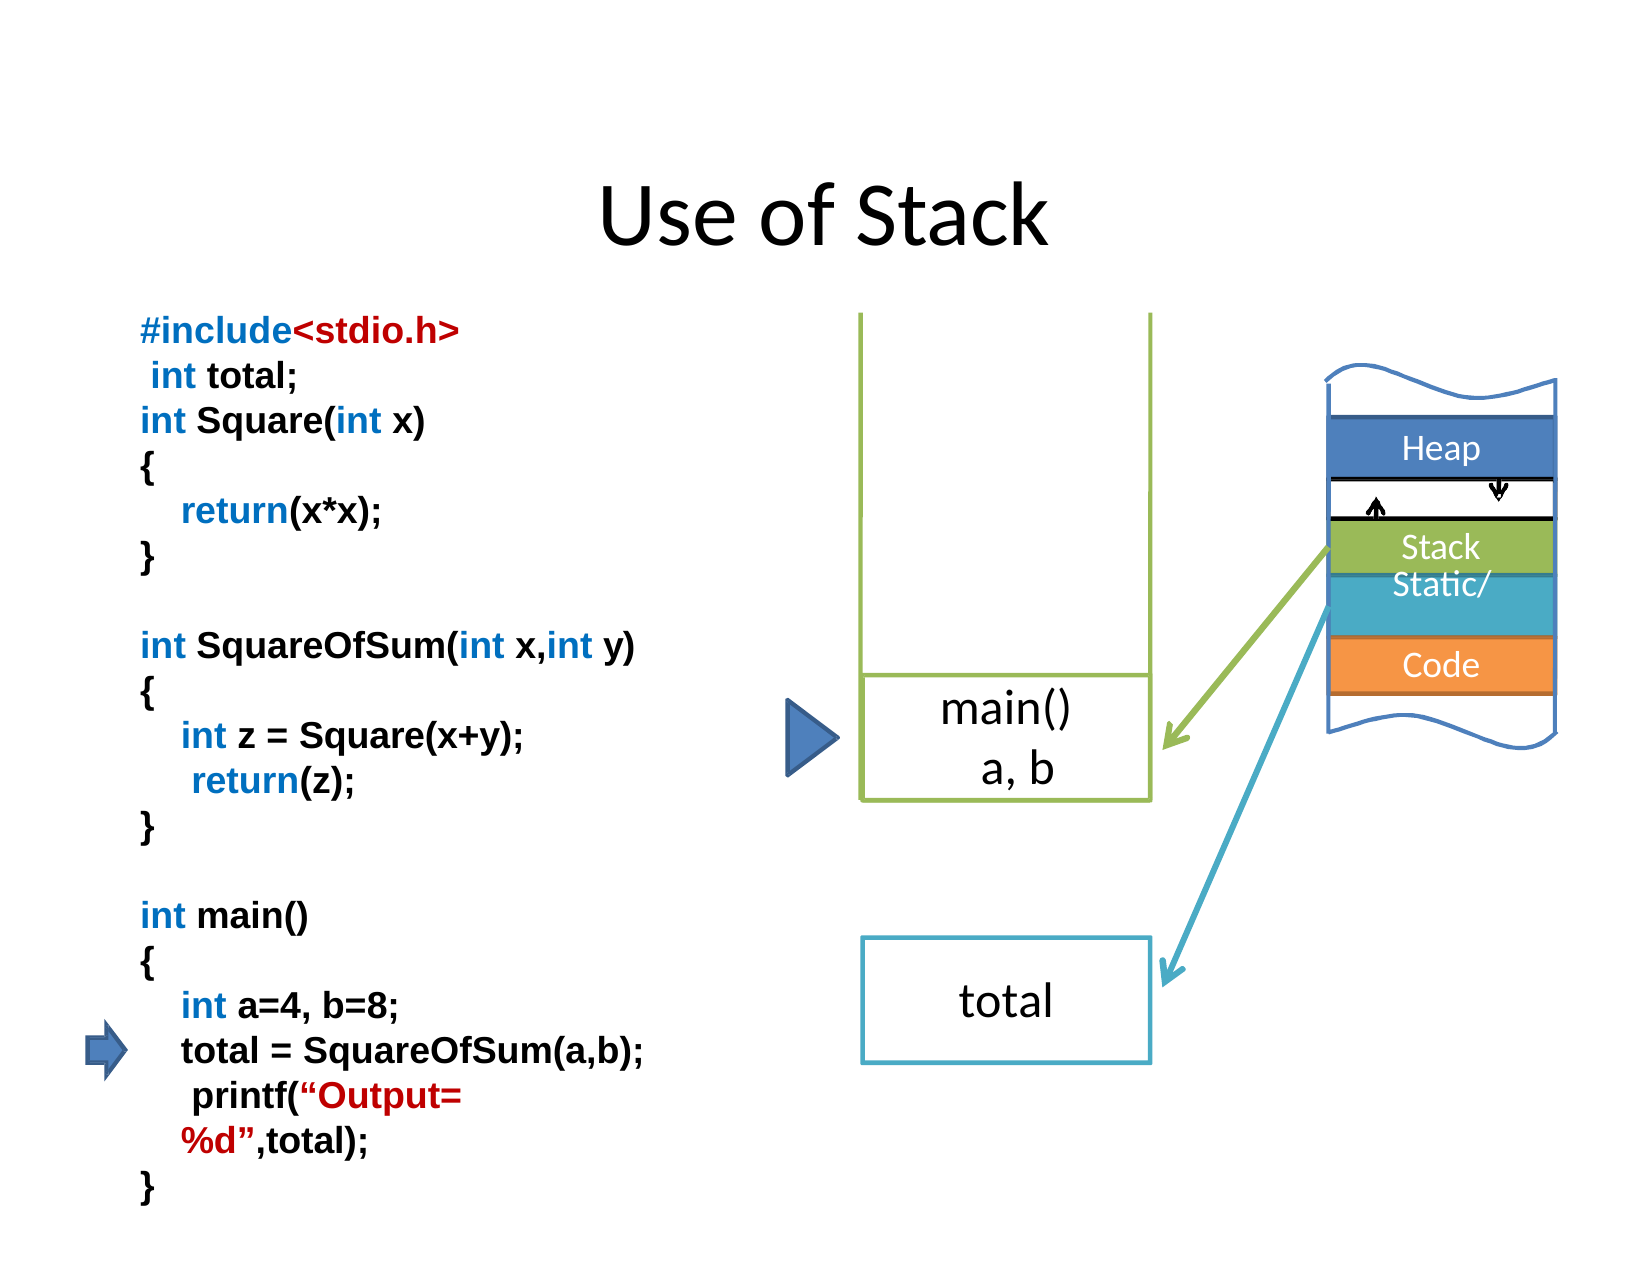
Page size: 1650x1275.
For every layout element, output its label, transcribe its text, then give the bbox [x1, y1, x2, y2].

text_box #include<stdio.h> int total; int Square(int x) { return(x*x); } [137, 304, 463, 577]
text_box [85, 1018, 129, 1082]
title Use of Stack [595, 151, 1054, 367]
text_box int main() { int a=4, b=8; total = SquareOfSum(a,b); printf(“Output=%d”,total); } [137, 892, 648, 1207]
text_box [785, 697, 841, 778]
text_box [858, 312, 1559, 1066]
text_box int SquareOfSum(int x,int y) { int z = Square(x+y); return(z); } [137, 619, 636, 847]
